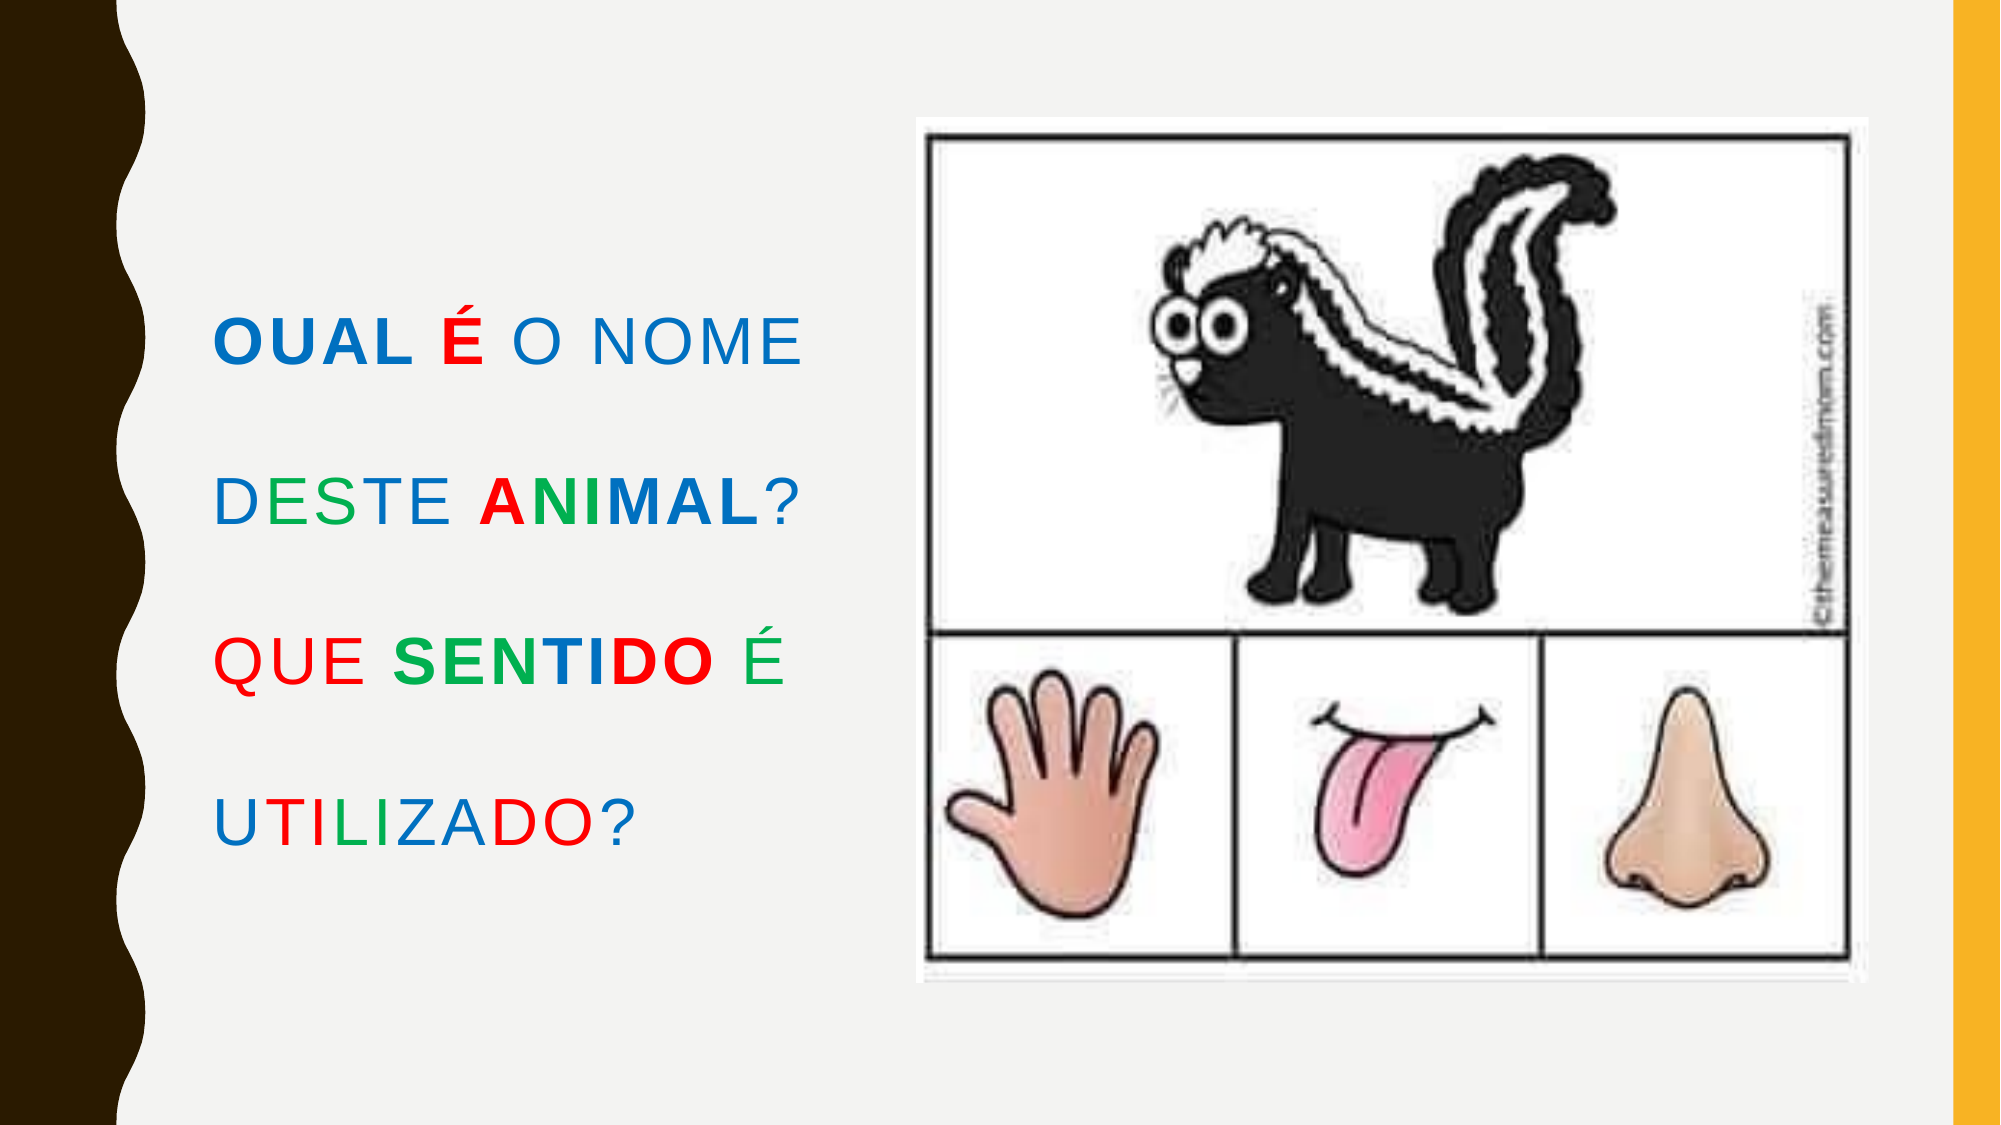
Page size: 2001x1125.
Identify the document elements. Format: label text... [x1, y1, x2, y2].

title Oual é o nome deste ANIMAL? qUE SENTIDO é Utilizado? [197, 210, 878, 943]
picture [916, 117, 1869, 983]
